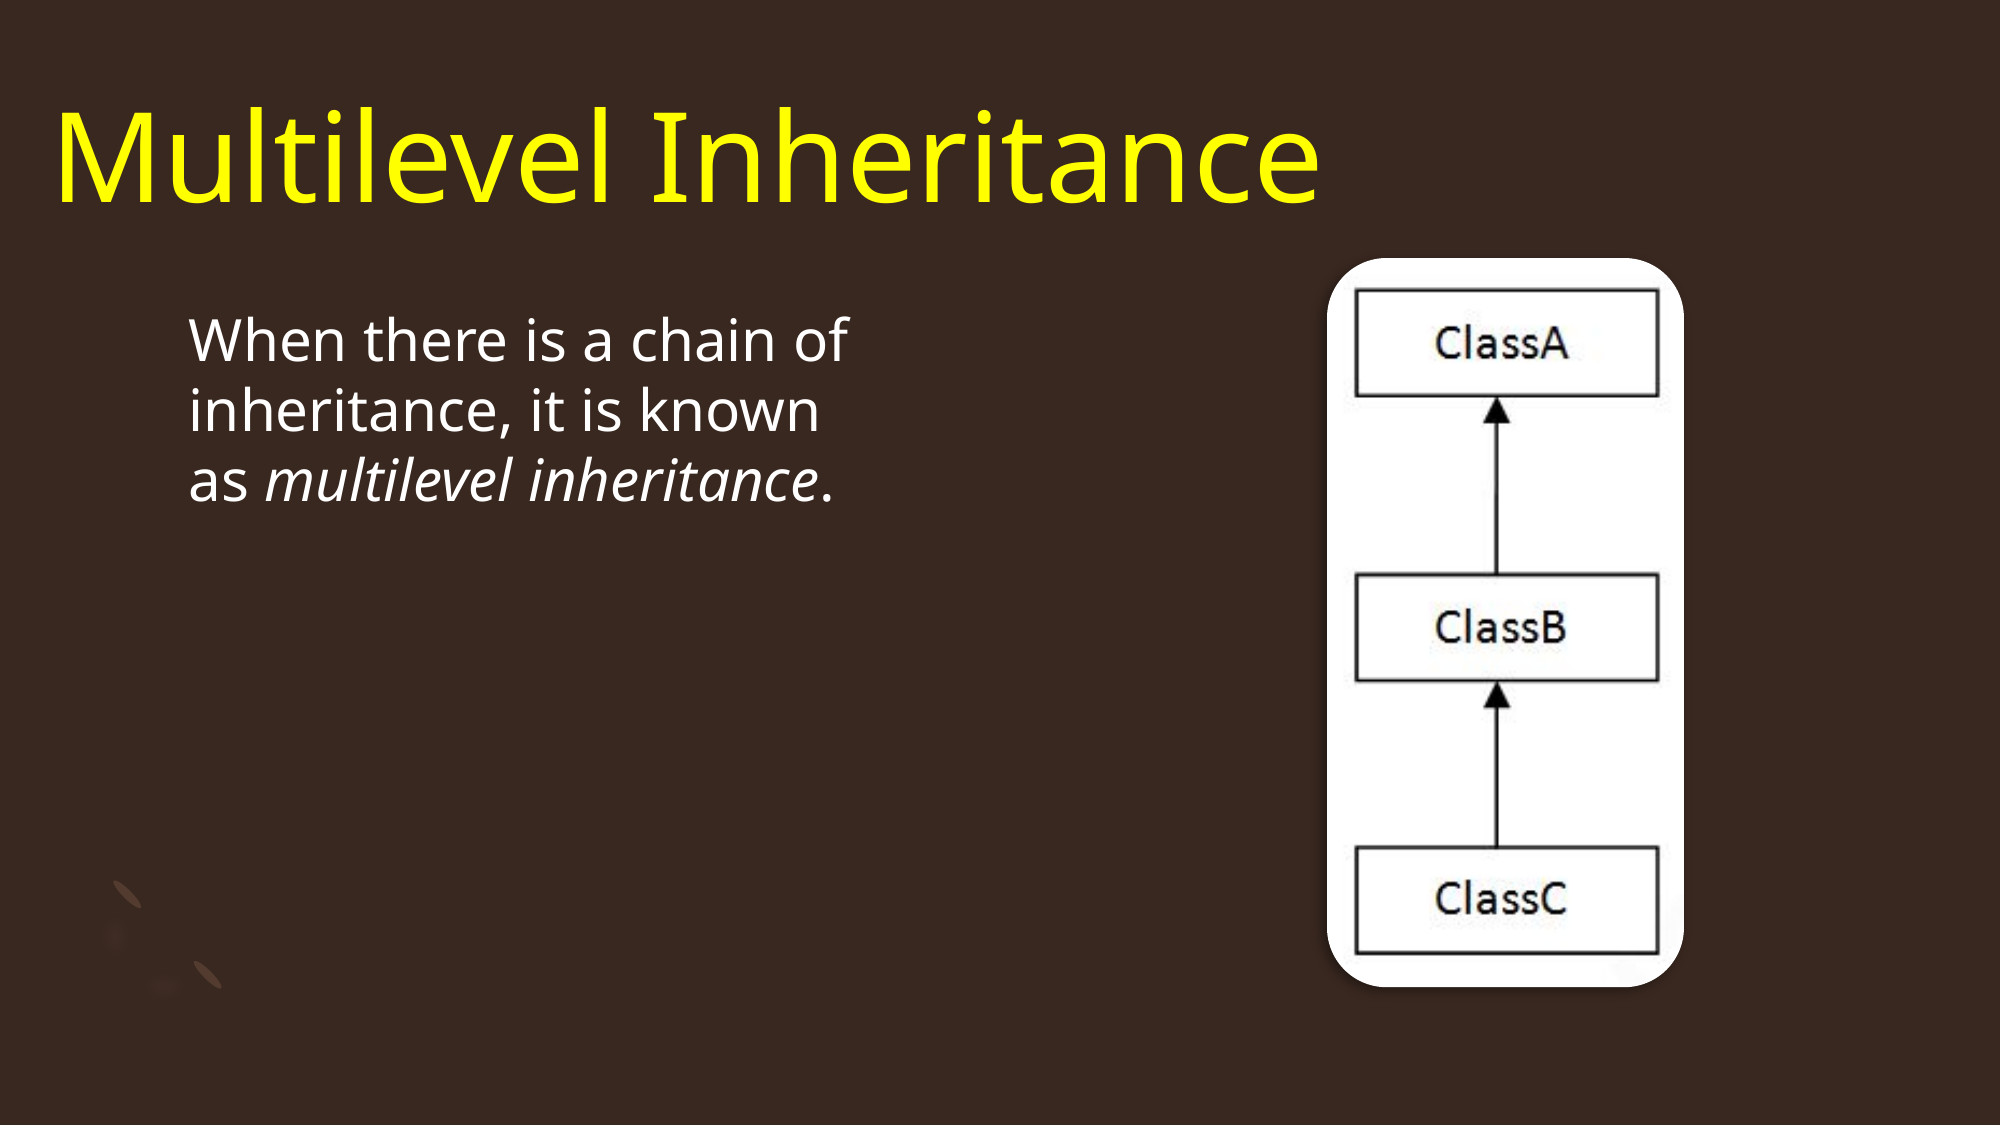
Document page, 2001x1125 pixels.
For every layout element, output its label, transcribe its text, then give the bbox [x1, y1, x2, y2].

title Multilevel Inheritance [50, 77, 1328, 296]
text_box When there is a chain of inheritance, it is known as multilevel inheritance. [174, 295, 1052, 591]
picture [1326, 257, 1684, 988]
